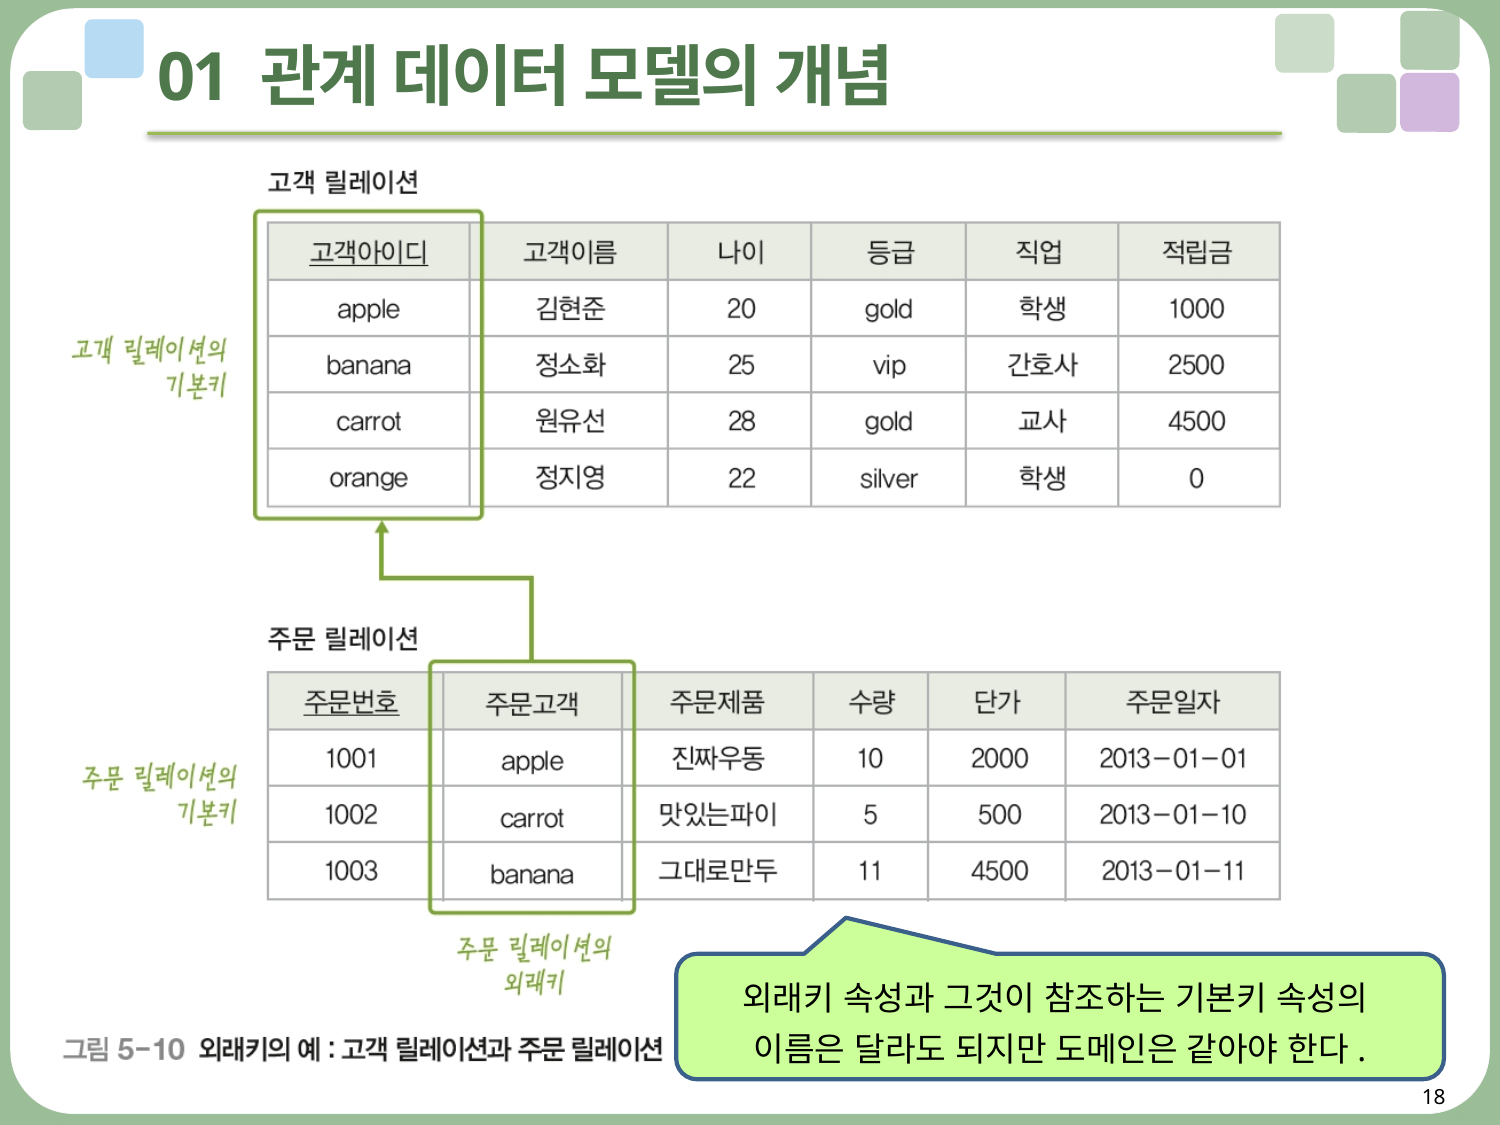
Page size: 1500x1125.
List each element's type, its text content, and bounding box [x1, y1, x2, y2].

title 01 관계 데이터 모델의 개념 [142, 25, 1459, 123]
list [55, 148, 1313, 1069]
picture [0, 0, 1500, 1125]
text_box 외래키 속성과 그것이 참조하는 기본키 속성의 이름은 달라도 되지만 도메인은 같아야 한다. [682, 951, 1447, 1082]
